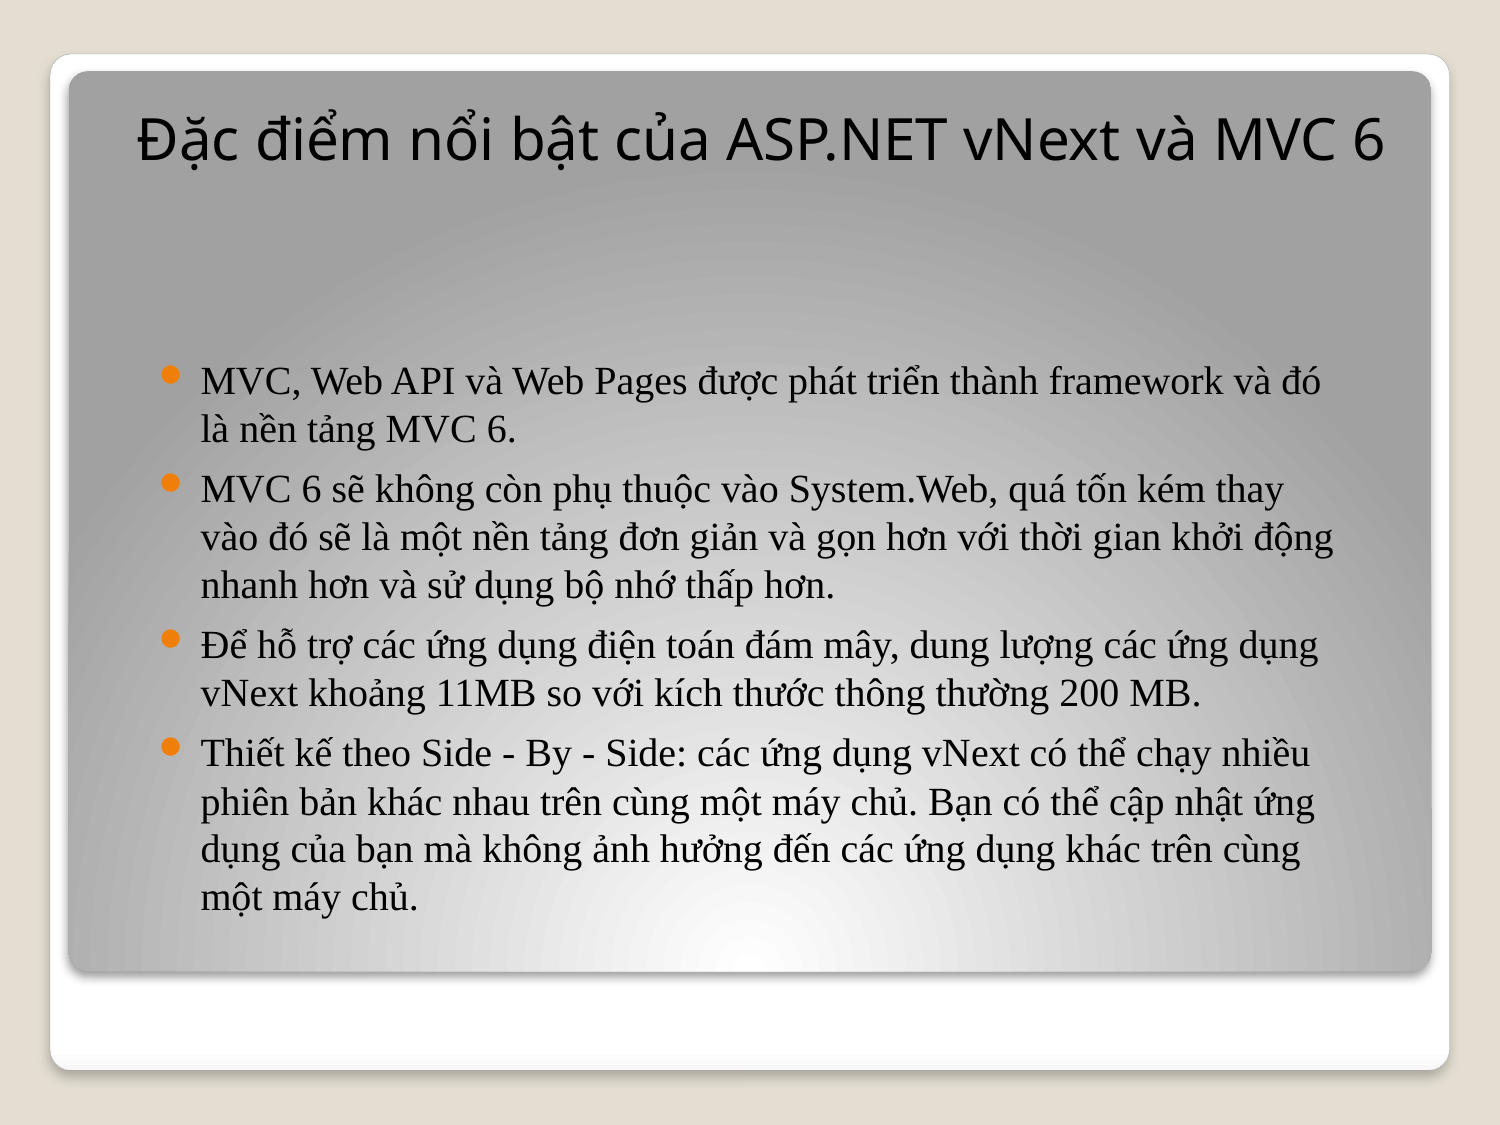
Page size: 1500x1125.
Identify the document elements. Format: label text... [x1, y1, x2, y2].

text_box MVC, Web API và Web Pages được phát triển thành framework và đó là nền tảng MVC 6. MVC 6 sẽ không còn phụ thuộc vào System.Web, quá tốn kém thay vào đó sẽ là một nền tảng đơn giản và gọn hơn với thời gian khởi động nhanh hơn và sử dụng bộ nhớ thấp hơn. Để hỗ trợ các ứng dụng điện toán đám mây, dung lượng các ứng dụng vNext khoảng 11MB so với kích thước thông thường 200 MB. Thiết kế theo Side - By - Side: các ứng dụng vNext có thể chạy nhiều phiên bản khác nhau trên cùng một máy chủ. Bạn có thể cập nhật ứng dụng của bạn mà không ảnh hưởng đến các ứng dụng khác trên cùng một máy chủ. [128, 339, 1359, 938]
list Đặc điểm nổi bật của ASP.NET vNext và MVC 6 [82, 86, 1425, 235]
